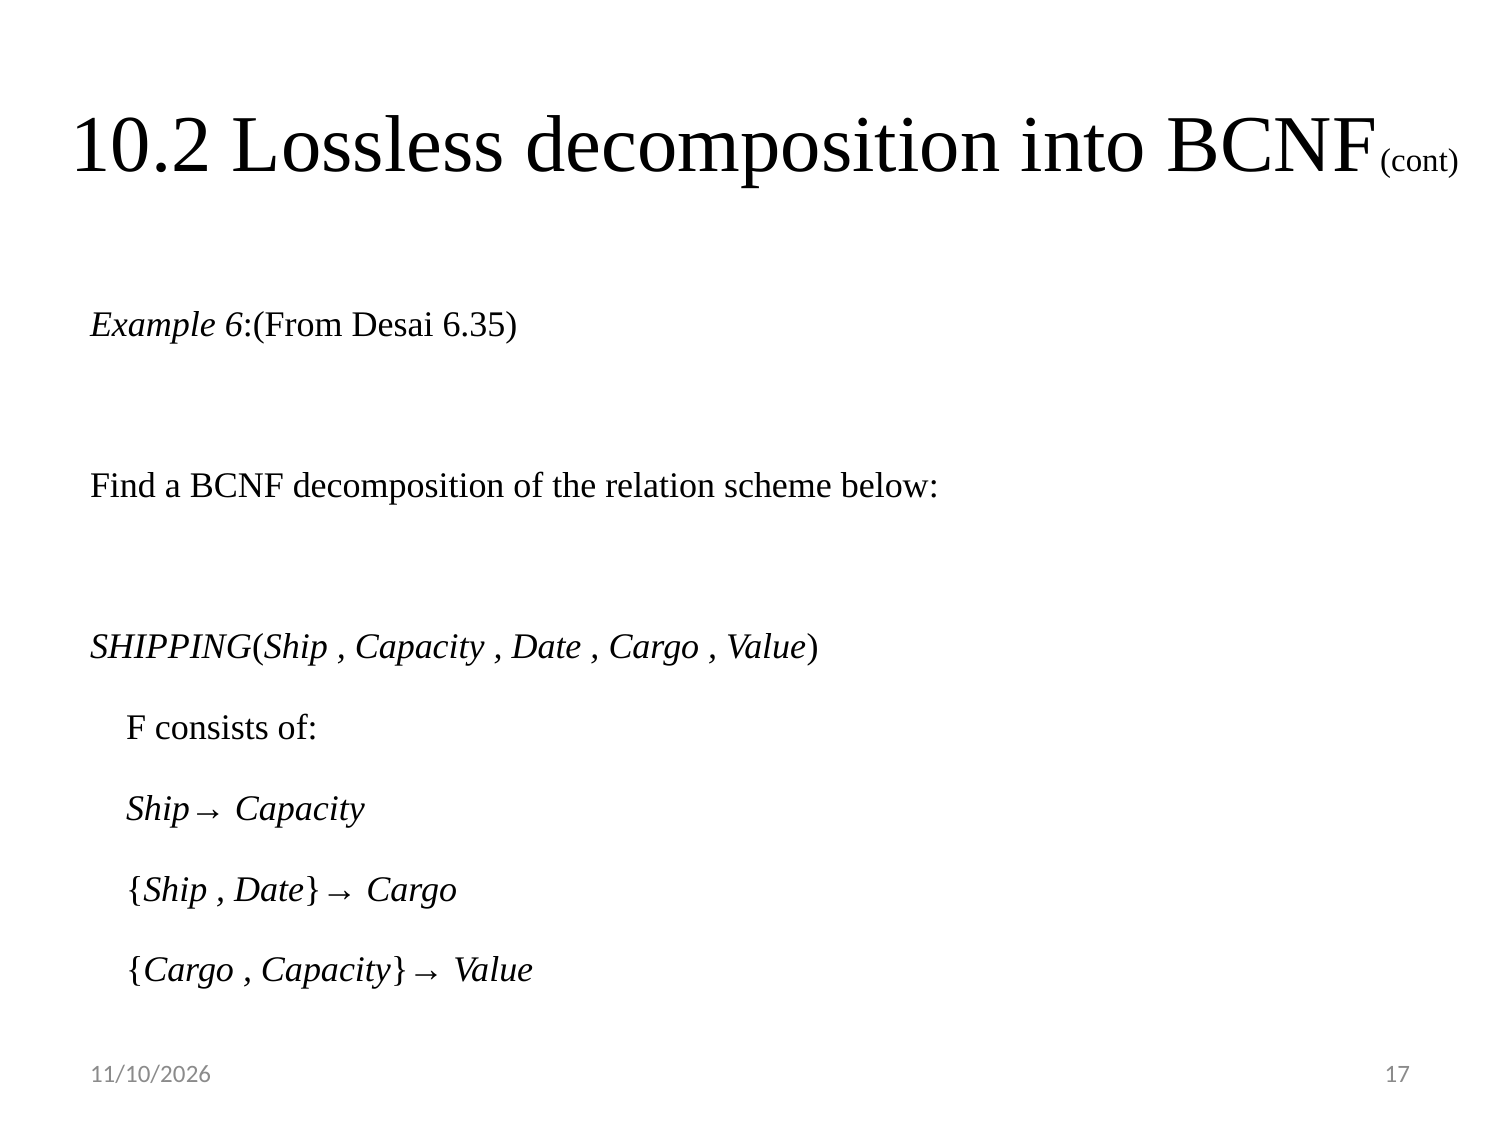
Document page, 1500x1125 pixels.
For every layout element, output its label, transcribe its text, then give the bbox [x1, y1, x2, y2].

text_box 10.2 Lossless decomposition into BCNF(cont) [29, 45, 1500, 233]
list Example 6:(From Desai 6.35) Find a BCNF decomposition of the relation scheme below: SHIPPING(Ship , Capacity , Date , Cargo , Value) F consists of: Ship→ Capacity {Ship , Date}→ Cargo {Cargo , Capacity}→ Value [75, 262, 1425, 1005]
slide_number 17 [1074, 1042, 1425, 1103]
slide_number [75, 1042, 425, 1103]
